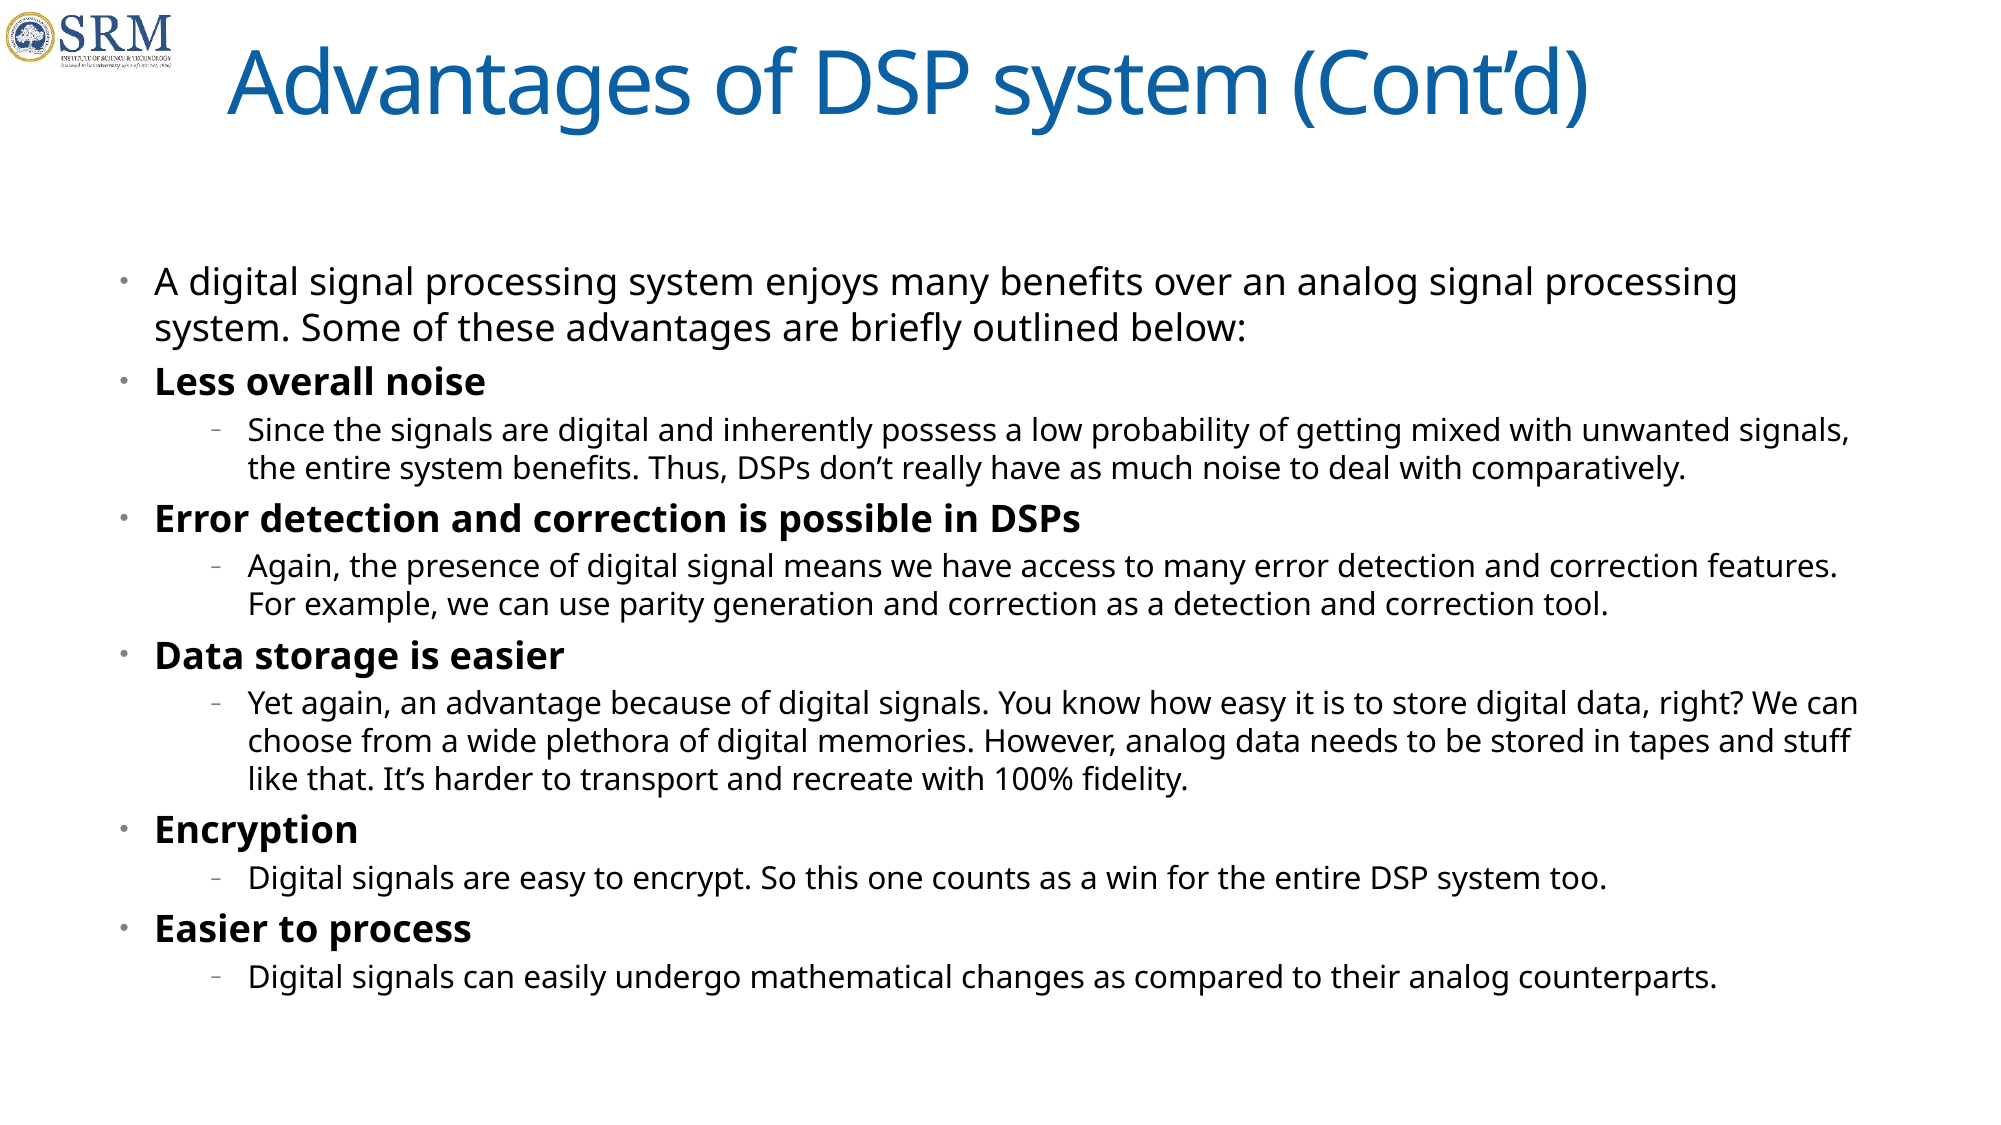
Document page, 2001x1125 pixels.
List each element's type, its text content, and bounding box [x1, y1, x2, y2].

list A digital signal processing system enjoys many benefits over an analog signal processing system. Some of these advantages are briefly outlined below: Less overall noise Since the signals are digital and inherently possess a low probability of getting mixed with unwanted signals, the entire system benefits. Thus, DSPs don’t really have as much noise to deal with comparatively. Error detection and correction is possible in DSPs Again, the presence of digital signal means we have access to many error detection and correction features. For example, we can use parity generation and correction as a detection and correction tool. Data storage is easier Yet again, an advantage because of digital signals. You know how easy it is to store digital data, right? We can choose from a wide plethora of digital memories. However, analog data needs to be stored in tapes and stuff like that. It’s harder to transport and recreate with 100% fidelity. Encryption Digital signals are easy to encrypt. So this one counts as a win for the entire DSP system too. Easier to process Digital signals can easily undergo mathematical changes as compared to their analog counterparts. [104, 249, 1891, 1013]
picture [0, 0, 177, 76]
title Advantages of DSP system (Cont’d) [213, 0, 2000, 159]
